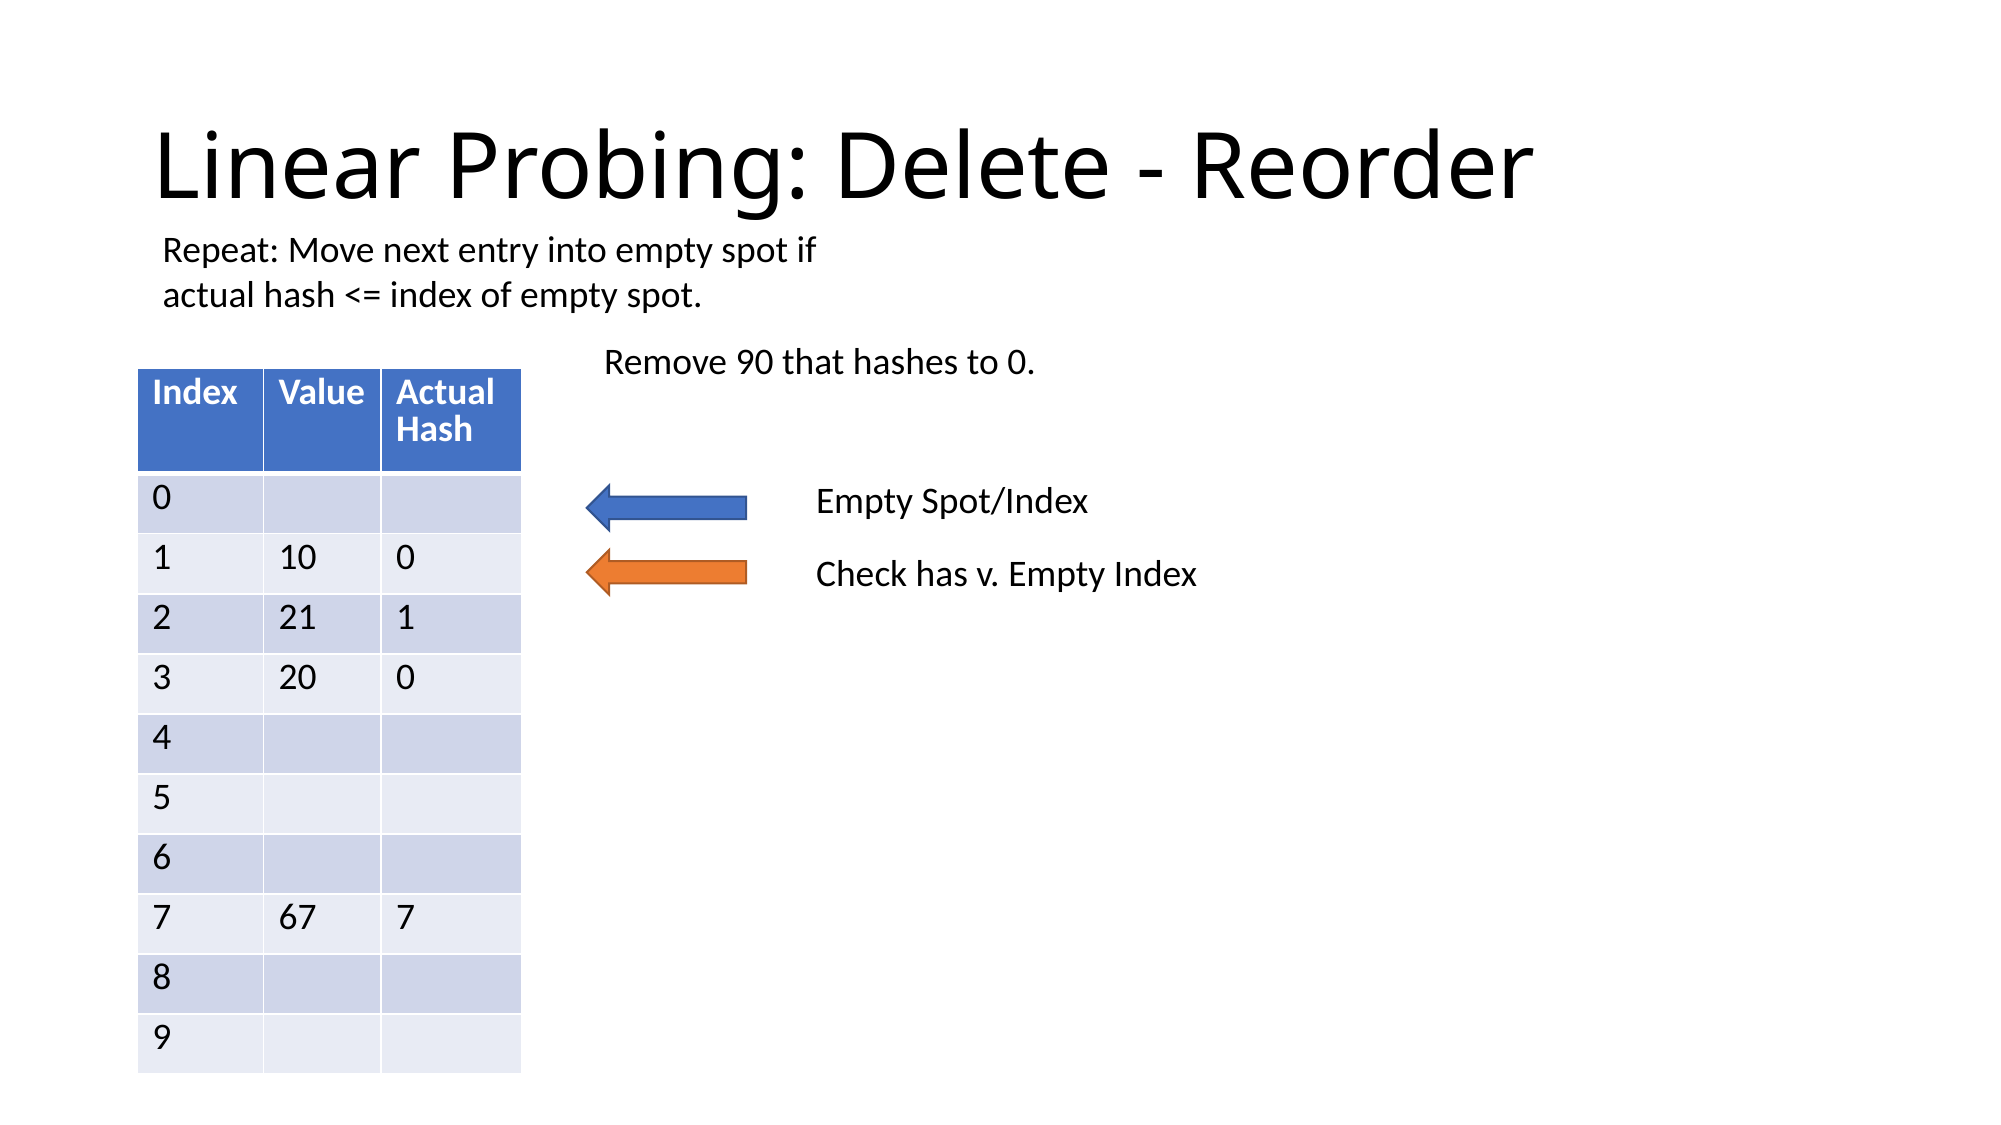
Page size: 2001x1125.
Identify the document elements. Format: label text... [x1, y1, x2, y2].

table_cell [264, 715, 380, 773]
table_cell 20 [264, 655, 380, 713]
text_box Check has v. Empty Index [801, 542, 1241, 602]
table_cell 10 [264, 534, 380, 593]
table_cell [264, 476, 380, 533]
table_cell [382, 715, 521, 773]
table_cell 1 [138, 534, 263, 593]
table_cell [264, 775, 380, 833]
table_cell [382, 775, 521, 833]
table_cell [382, 955, 521, 1013]
table_cell 3 [138, 655, 263, 713]
table_cell 21 [264, 595, 380, 653]
table_cell 4 [138, 715, 263, 773]
table_cell 9 [138, 1015, 263, 1073]
table_cell 0 [138, 476, 263, 533]
table_cell 7 [138, 895, 263, 953]
table_header Value [264, 369, 380, 471]
table_header Actual Hash [382, 369, 521, 471]
text_box Repeat: Move next entry into empty spot if actual hash <= index of empty spot. [147, 218, 841, 323]
table_cell [264, 835, 380, 893]
text_box Empty Spot/Index [801, 468, 1137, 529]
table_header Index [138, 369, 263, 471]
table_cell [264, 955, 380, 1013]
table_cell [382, 476, 521, 533]
table_cell 0 [382, 534, 521, 593]
table_cell 6 [138, 835, 263, 893]
text_box Remove 90 that hashes to 0. [589, 329, 1052, 435]
table_cell 1 [382, 595, 521, 653]
table_cell 67 [264, 895, 380, 953]
text_box [585, 547, 748, 598]
table_cell 0 [382, 655, 521, 713]
table_cell 8 [138, 955, 263, 1013]
text_box [585, 482, 748, 533]
table_cell [382, 835, 521, 893]
table_cell 5 [138, 775, 263, 833]
table_cell 2 [138, 595, 263, 653]
table_cell [264, 1015, 380, 1073]
table_cell [382, 1015, 521, 1073]
title Linear Probing: Delete - Reorder [137, 59, 1863, 278]
table_cell 7 [382, 895, 521, 953]
